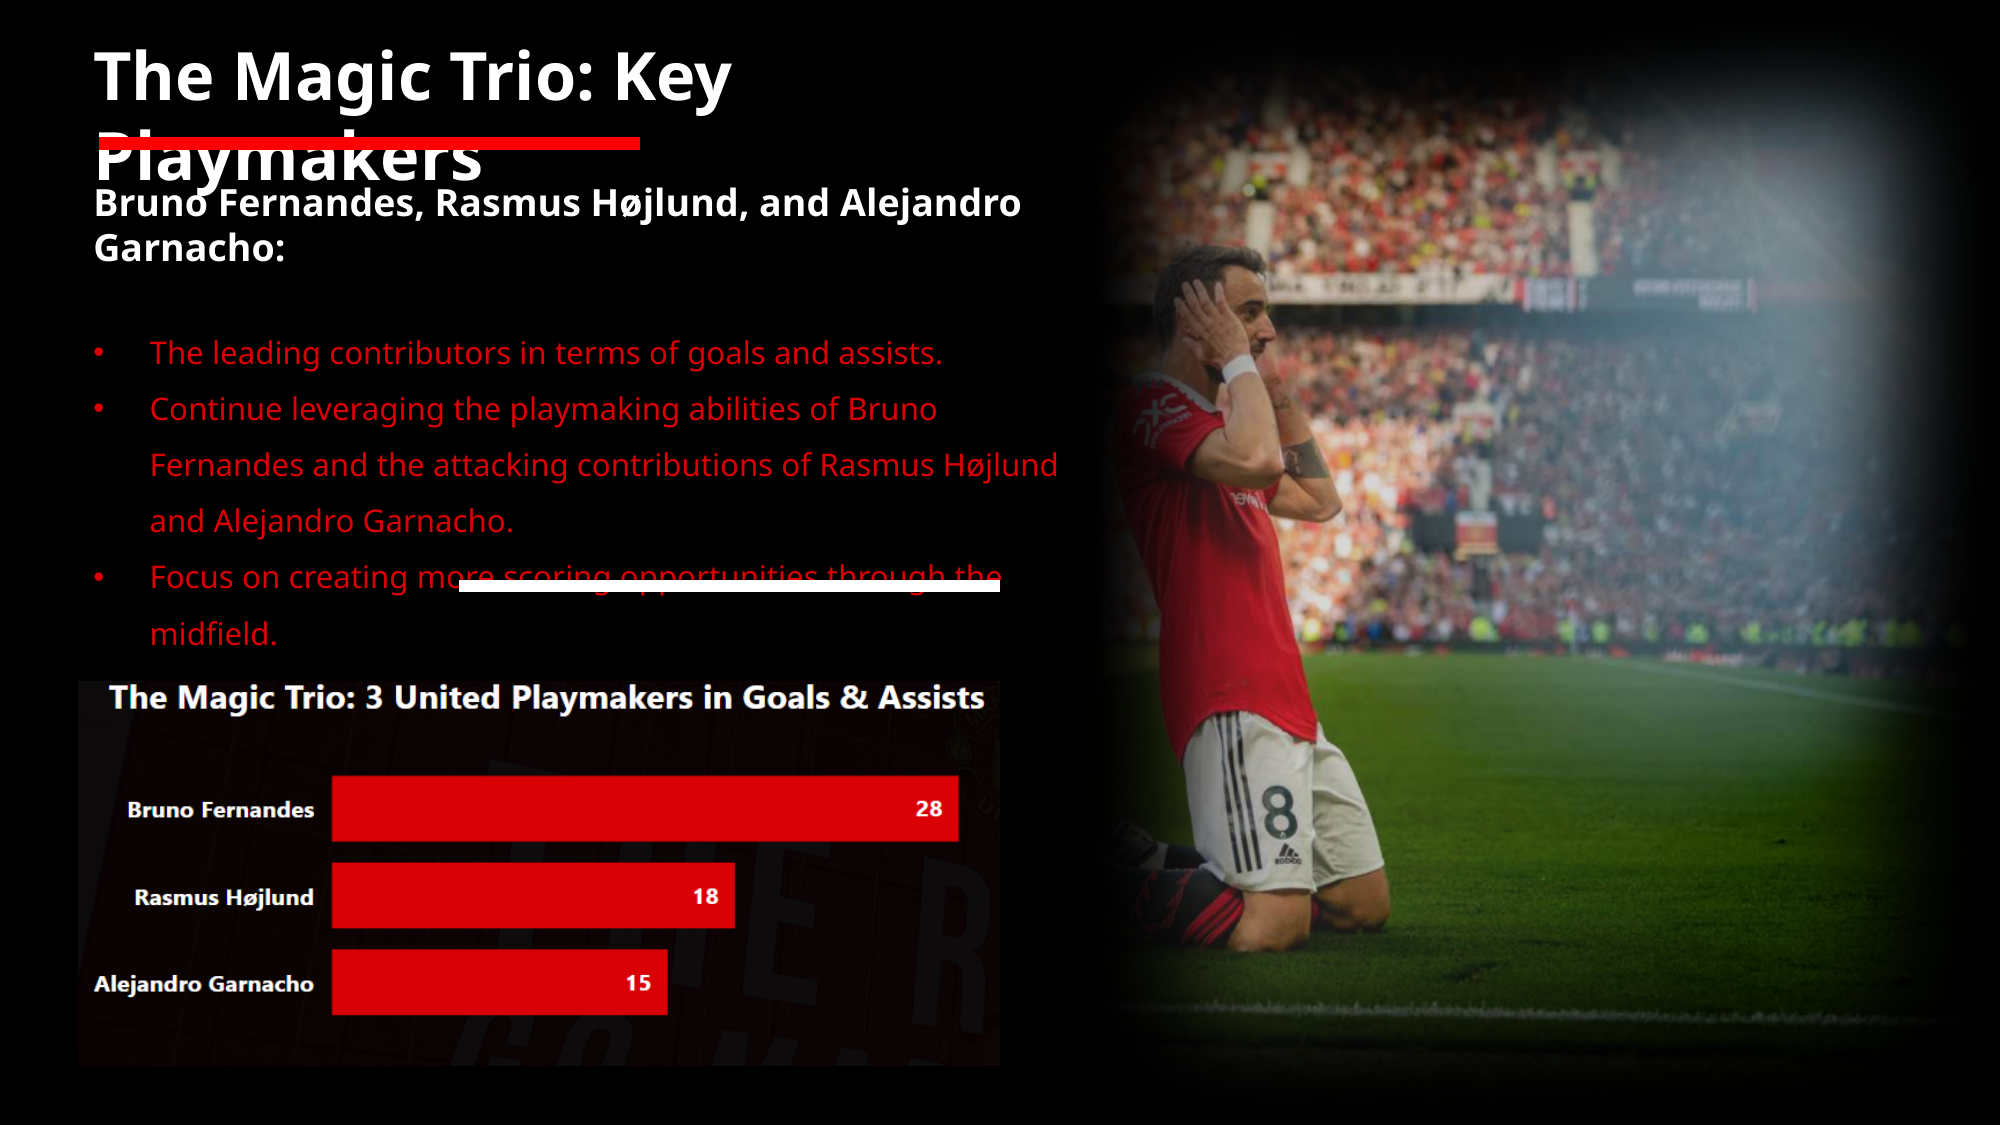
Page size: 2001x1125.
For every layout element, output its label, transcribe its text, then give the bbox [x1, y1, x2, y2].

text_box Bruno Fernandes, Rasmus Højlund, and Alejandro Garnacho: The leading contributors in terms of goals and assists. Continue leveraging the playmaking abilities of Bruno Fernandes and the attacking contributions of Rasmus Højlund and Alejandro Garnacho. Focus on creating more scoring opportunities through the midfield. [78, 172, 1078, 659]
text_box The Magic Trio: Key Playmakers [78, 26, 1038, 172]
picture [78, 681, 1000, 1066]
picture [1078, 0, 2000, 1125]
